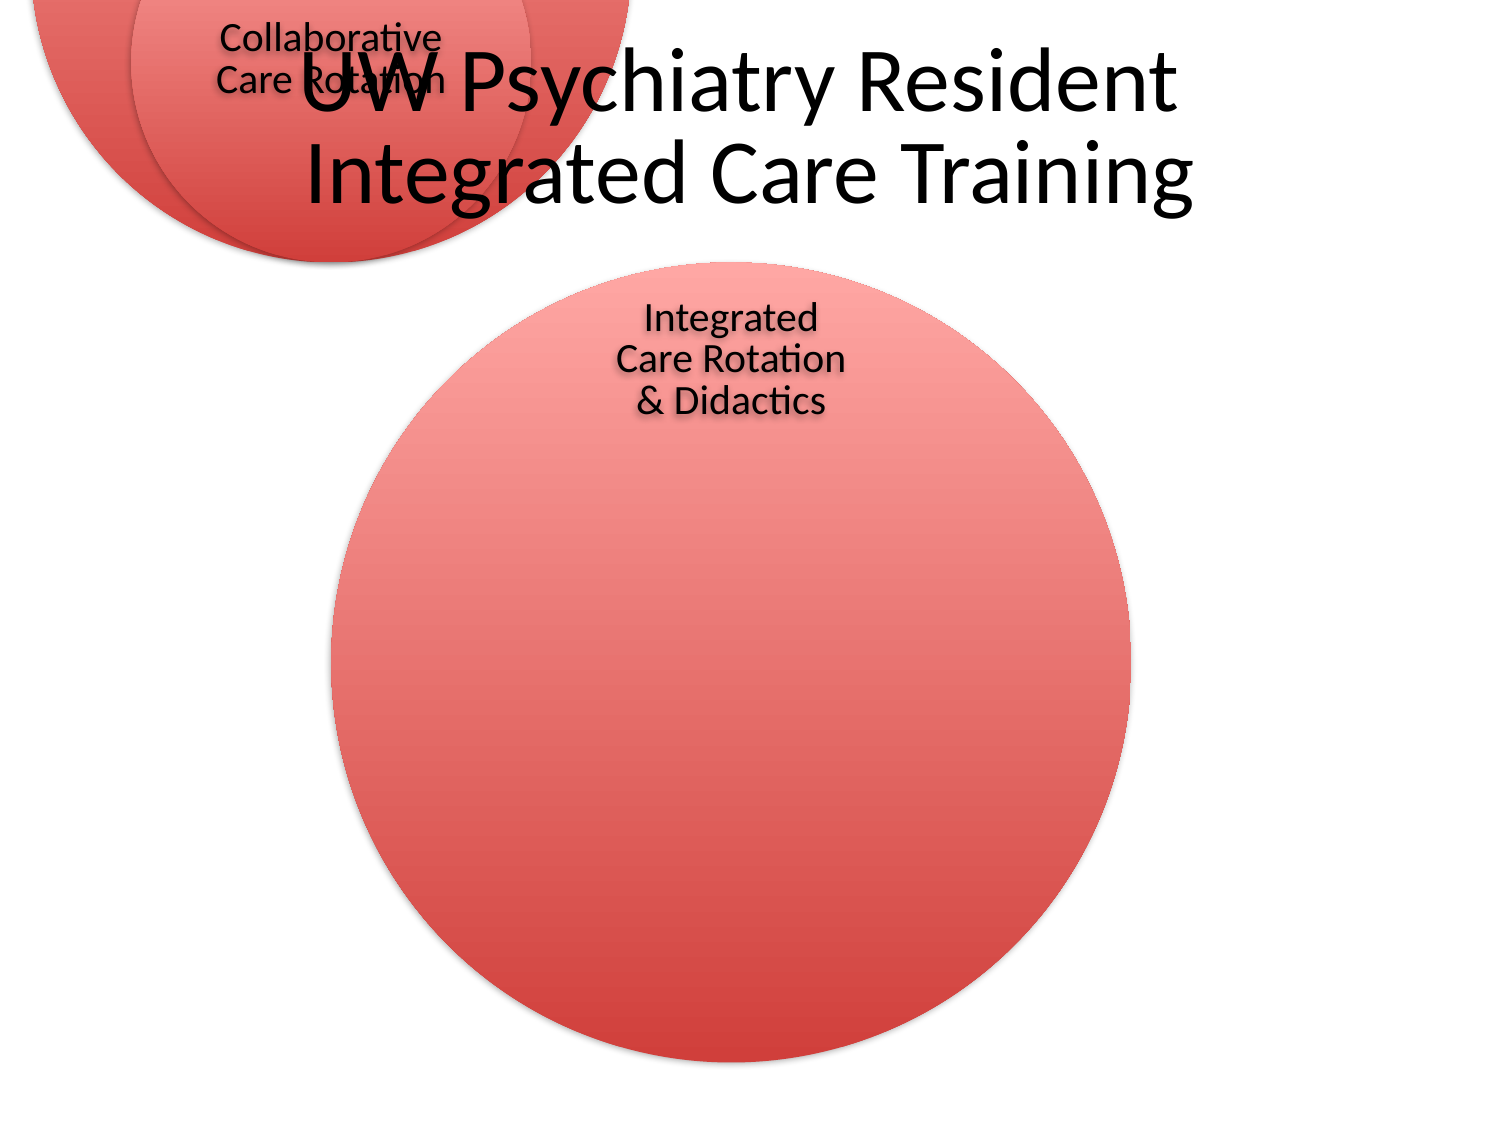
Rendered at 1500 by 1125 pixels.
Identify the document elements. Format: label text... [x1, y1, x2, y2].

title UW Psychiatry Resident Integrated Care Training [75, 24, 1425, 244]
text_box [49, 262, 1413, 1063]
